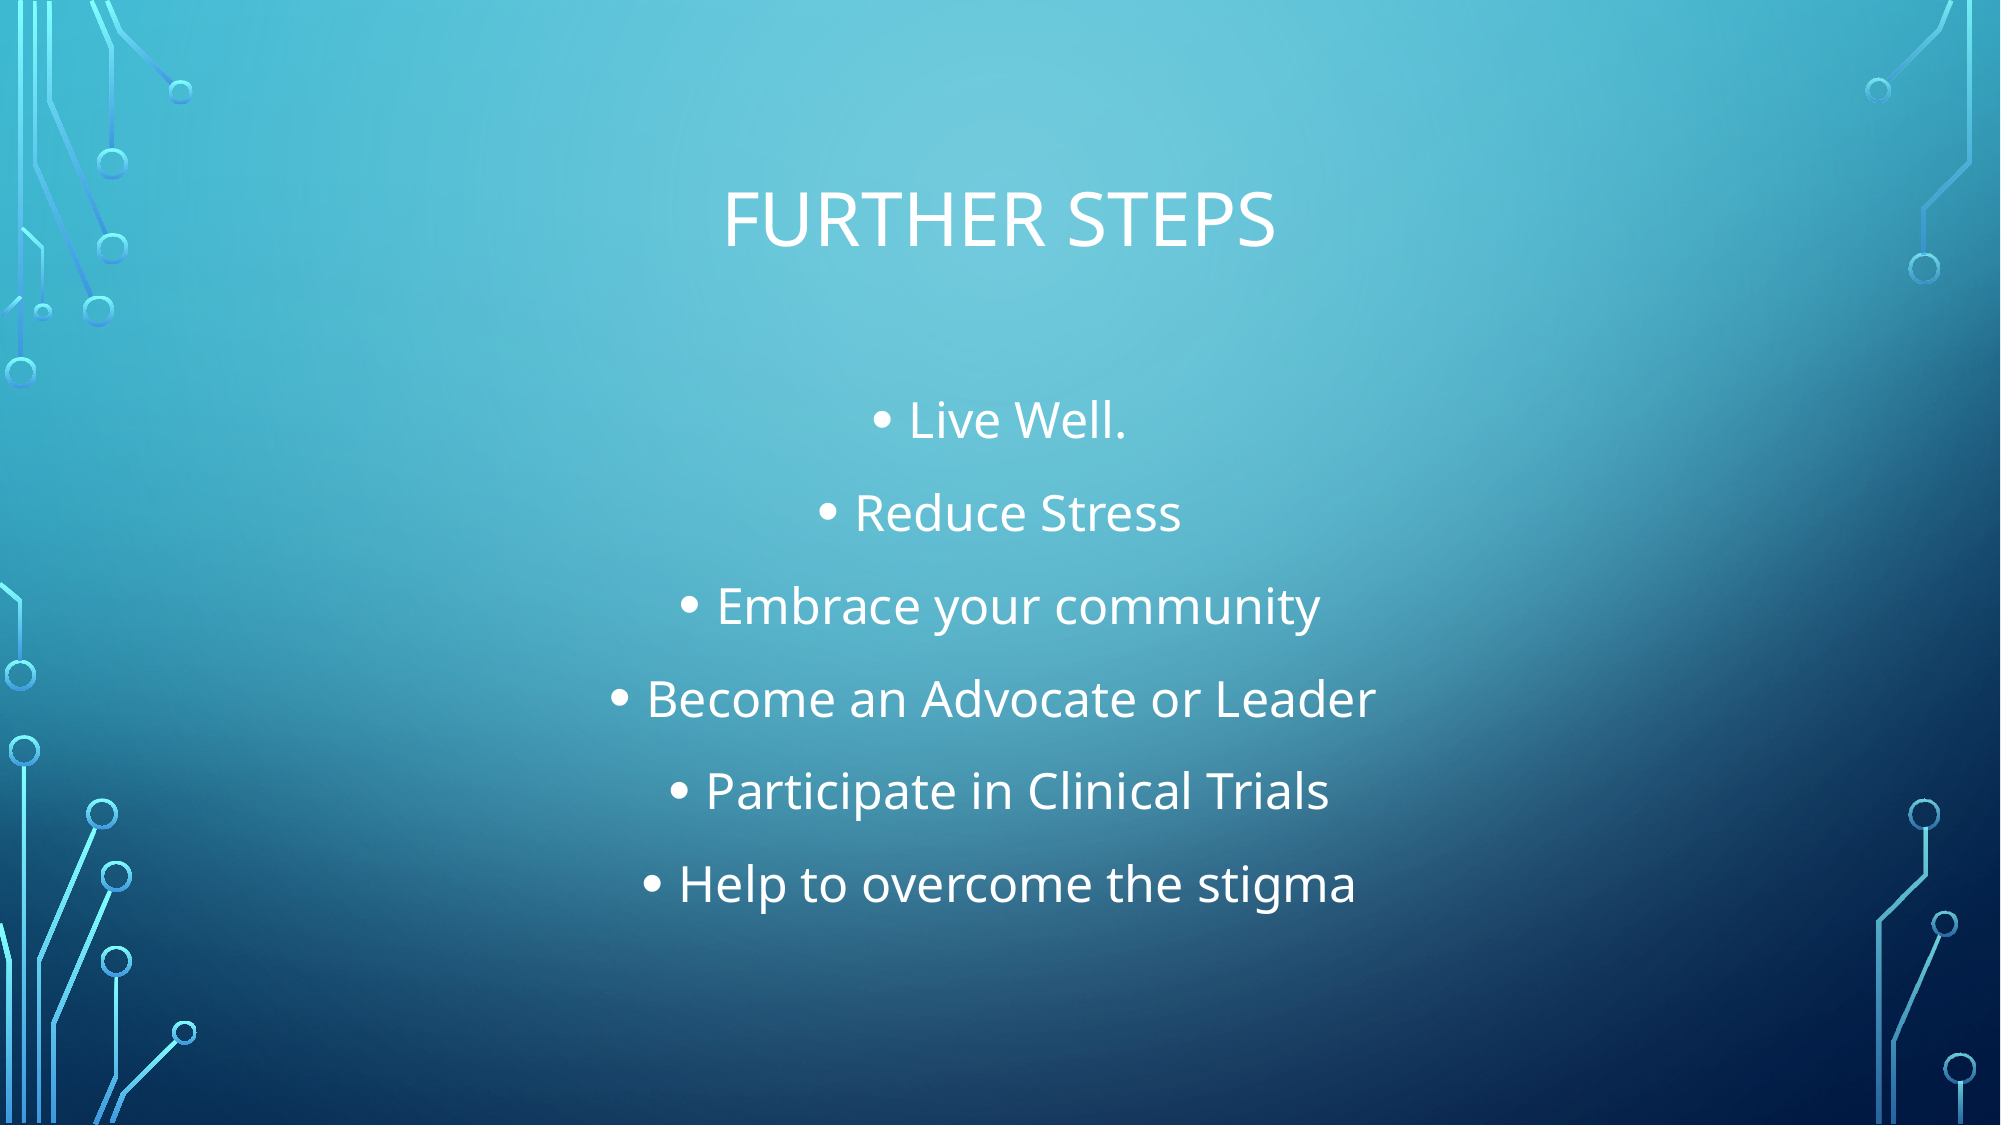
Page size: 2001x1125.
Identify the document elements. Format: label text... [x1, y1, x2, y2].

title Further Steps [187, 101, 1813, 344]
list Live Well. Reduce Stress Embrace your community Become an Advocate or Leader Participate in Clinical Trials Help to overcome the stigma [187, 369, 1813, 950]
